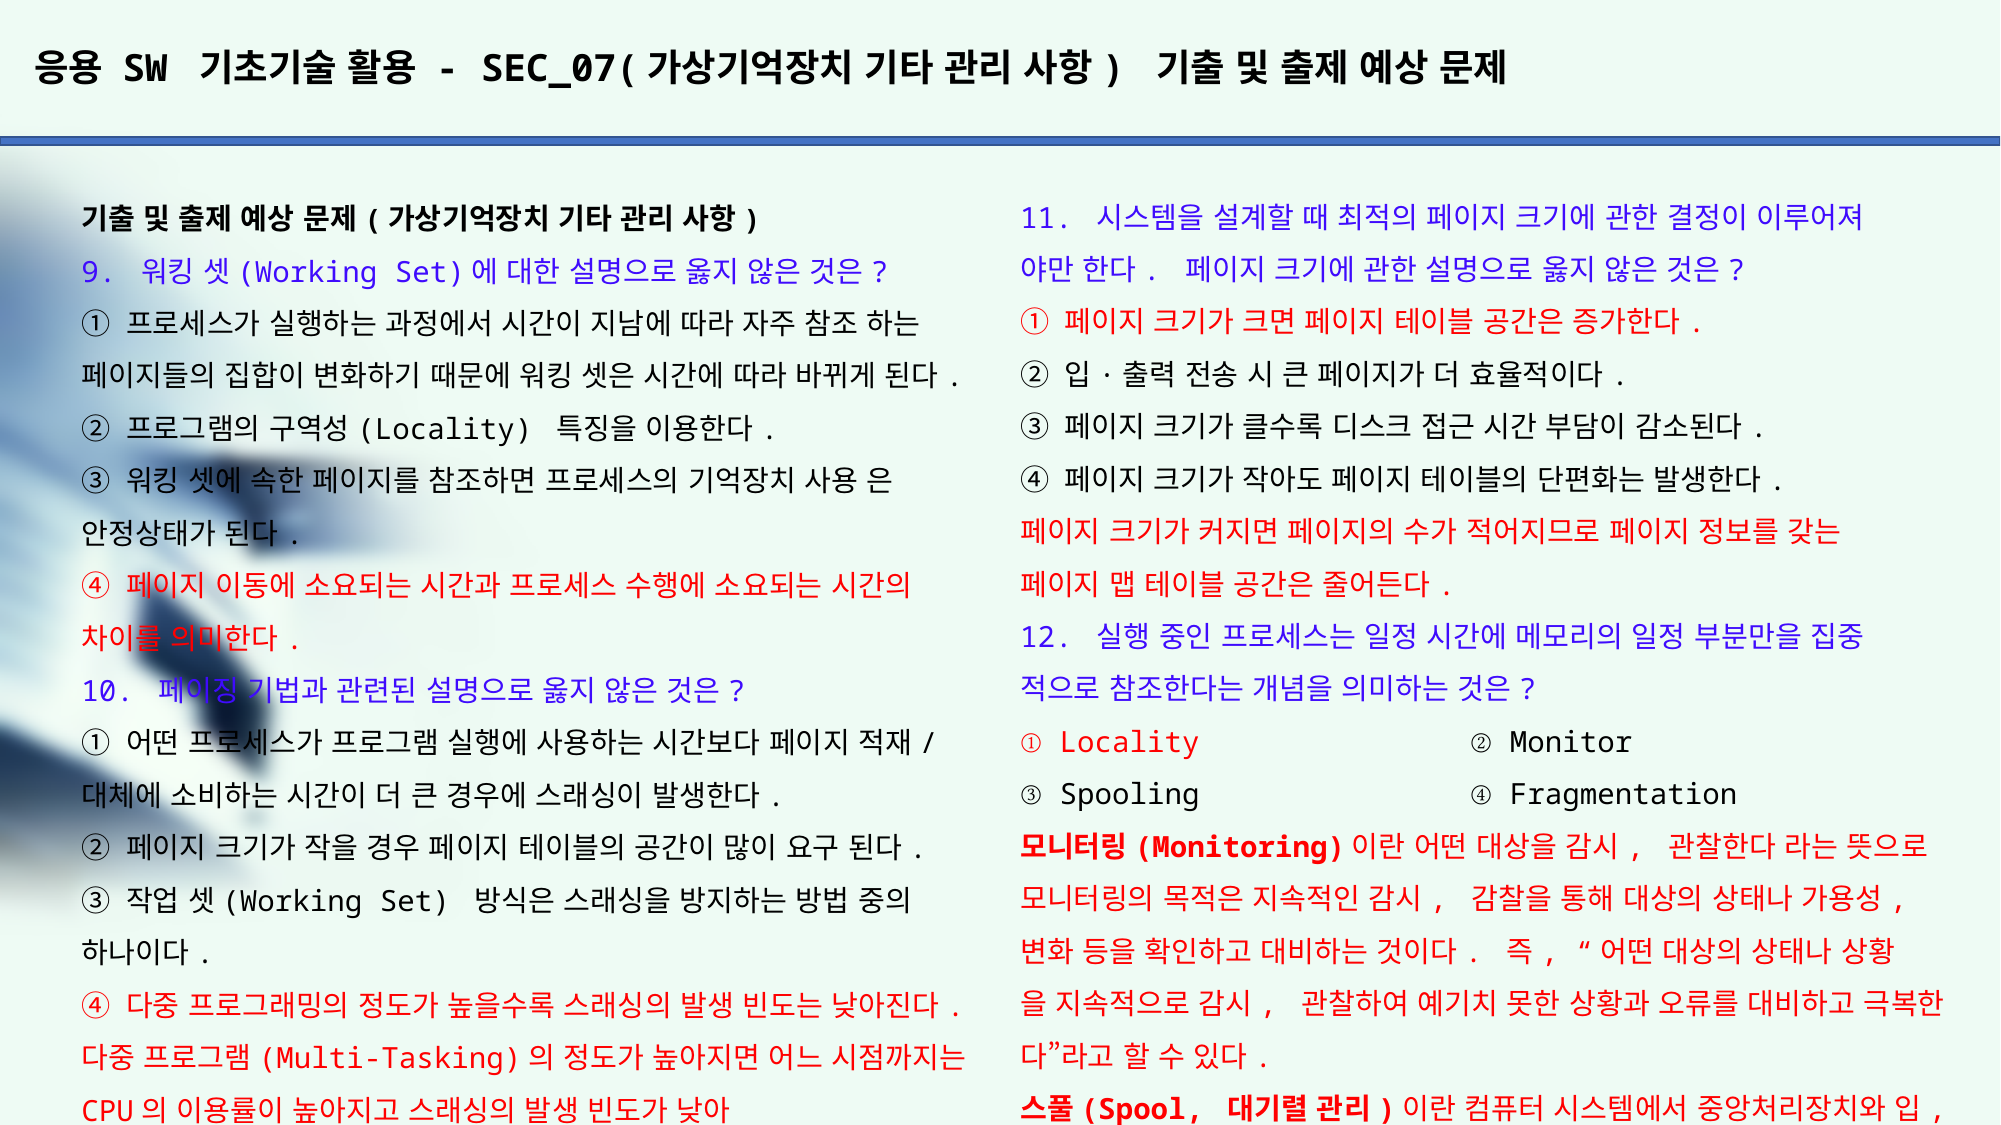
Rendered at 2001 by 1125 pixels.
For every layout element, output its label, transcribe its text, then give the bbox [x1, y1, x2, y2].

picture [0, 0, 2000, 136]
text_box 기출 및 출제 예상 문제(가상기억장치 기타 관리 사항) 9. 워킹 셋(Working Set)에 대한 설명으로 옳지 않은 것은? ① 프로세스가 실행하는 과정에서 시간이 지남에 따라 자주 참조 하는 페이지들의 집합이 변화하기 때문에 워킹 셋은 시간에 따라 바뀌게 된다. ② 프로그램의 구역성(Locality) 특징을 이용한다. ③ 워킹 셋에 속한 페이지를 참조하면 프로세스의 기억장치 사용 은 안정상태가 된다. ④ 페이지 이동에 소요되는 시간과 프로세스 수행에 소요되는 시간의 차이를 의미한다. 10. 페이징 기법과 관련된 설명으로 옳지 않은 것은? ① 어떤 프로세스가 프로그램 실행에 사용하는 시간보다 페이지 적재/대체에 소비하는 시간이 더 큰 경우에 스래싱이 발생한다. ② 페이지 크기가 작을 경우 페이지 테이블의 공간이 많이 요구 된다. ③ 작업 셋(Working Set) 방식은 스래싱을 방지하는 방법 중의 하나이다. ④ 다중 프로그래밍의 정도가 높을수록 스래싱의 발생 빈도는 낮아진다. 다중 프로그램(Multi-Tasking)의 정도가 높아지면 어느 시점까지는 CPU의 이용률이 높아지고 스래싱의 발생 빈도가 낮아 지지만 어느 시점을 넘어서면 CPU 이용률이 낮아지고 스래싱의 발생 빈도는 높아진다. 다중 프로그래밍 정도가 높다고 무조건 좋은 것은 아니다. [66, 175, 1000, 1125]
text_box 11. 시스템을 설계할 때 최적의 페이지 크기에 관한 결정이 이루어져 야만 한다. 페이지 크기에 관한 설명으로 옳지 않은 것은? ① 페이지 크기가 크면 페이지 테이블 공간은 증가한다. ② 입·출력 전송 시 큰 페이지가 더 효율적이다. ③ 페이지 크기가 클수록 디스크 접근 시간 부담이 감소된다. ④ 페이지 크기가 작아도 페이지 테이블의 단편화는 발생한다. 페이지 크기가 커지면 페이지의 수가 적어지므로 페이지 정보를 갖는 페이지 맵 테이블 공간은 줄어든다. 12. 실행 중인 프로세스는 일정 시간에 메모리의 일정 부분만을 집중 적으로 참조한다는 개념을 의미하는 것은? ① Locality ② Monitor ③ Spooling ④ Fragmentation 모니터링(Monitoring)이란 어떤 대상을 감시, 관찰한다 라는 뜻으로 모니터링의 목적은 지속적인 감시, 감찰을 통해 대상의 상태나 가용성, 변화 등을 확인하고 대비하는 것이다. 즉, “어떤 대상의 상태나 상황 을 지속적으로 감시, 관찰하여 예기치 못한 상황과 오류를 대비하고 극복한다”라고 할 수 있다. 스풀(Spool, 대기렬 관리)이란 컴퓨터 시스템에서 중앙처리장치와 입, 출력장치가 독립적으로 동작하도록 함으로써 중앙처리장치에 비해 주변장치의 처리속도가 느려서 발생하는 대기시간을 줄이기 위해 고안된 기법이다. Spooling은 Spool을 적용하는 것 또는 Spool을 위해 마련한 저장공간을 채우는 동작을 의미한다. 스풀러(Spooler, 대기렬 관리 프로그램) 또 인쇄 관리 소프트웨어는 우선 순위를 작업에 작업에 할당할 수 있게 하고, 인쇄할 때 사용자에게 알리며, 프린터끼리 서로 작업을 나누는 등의 일을 담당한다. 단편화(Fragmentation)는 기억 장치의 빈 공간 또는 자료가 여러 개의 조각으로 나뉘는 현상을 말한다. 이 현상은 기억장치의 사용 가능한 공간을 줄이거나, 읽기와 쓰기의 수행속도를 늦추는 문제점을 야기한다. [1005, 174, 2000, 1125]
title 응용 SW 기초기술 활용 - SEC_07(가상기억장치 기타 관리 사항) 기출 및 출제 예상 문제 [19, 14, 1993, 126]
picture [0, 146, 2000, 1125]
